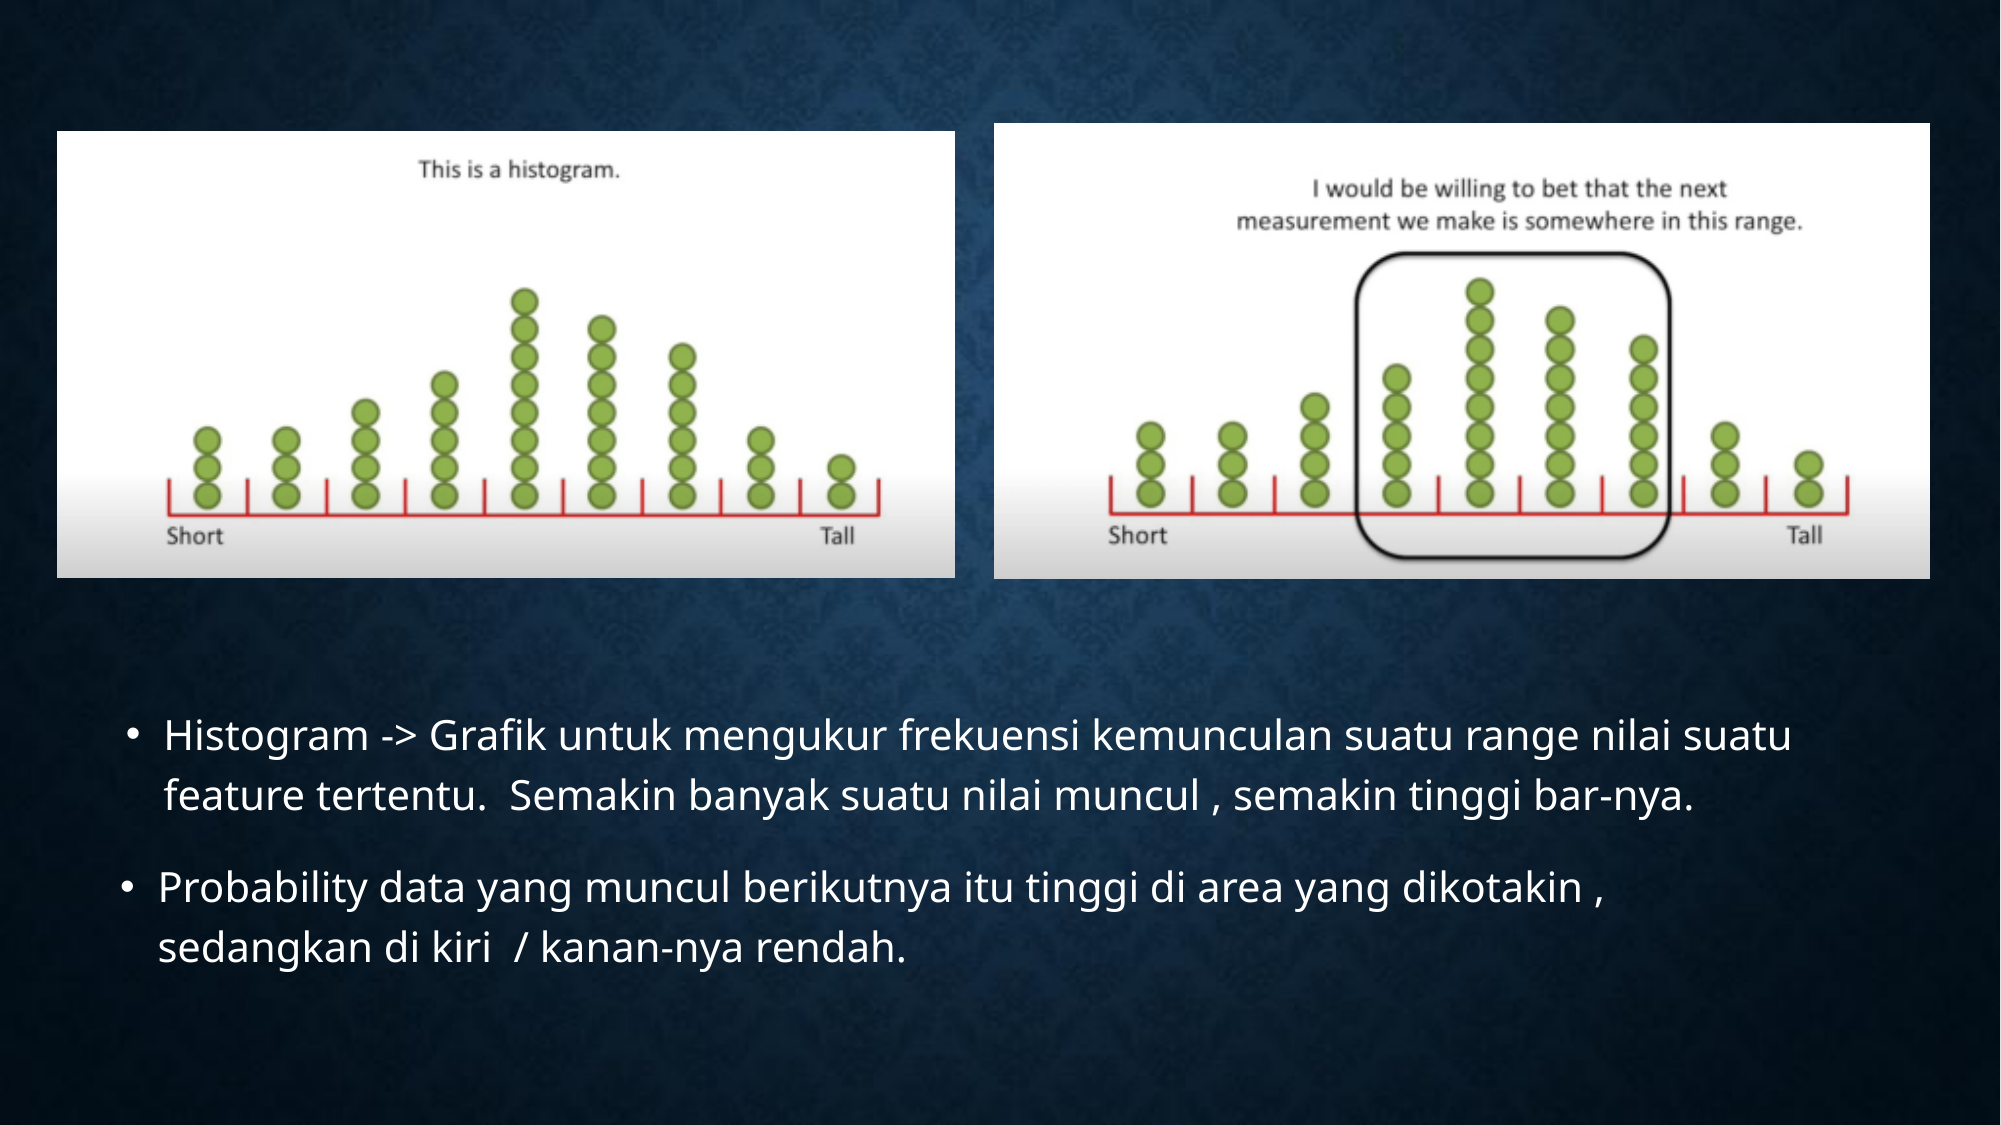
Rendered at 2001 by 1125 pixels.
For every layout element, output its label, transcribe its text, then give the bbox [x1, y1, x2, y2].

list Histogram -> Grafik untuk mengukur frekuensi kemunculan suatu range nilai suatu feature tertentu. Semakin banyak suatu nilai muncul , semakin tinggi bar-nya. [110, 690, 1810, 888]
text_box Probability data yang muncul berikutnya itu tinggi di area yang dikotakin , sedangkan di kiri / kanan-nya rendah. [104, 843, 1804, 1041]
picture [0, 0, 2001, 1125]
